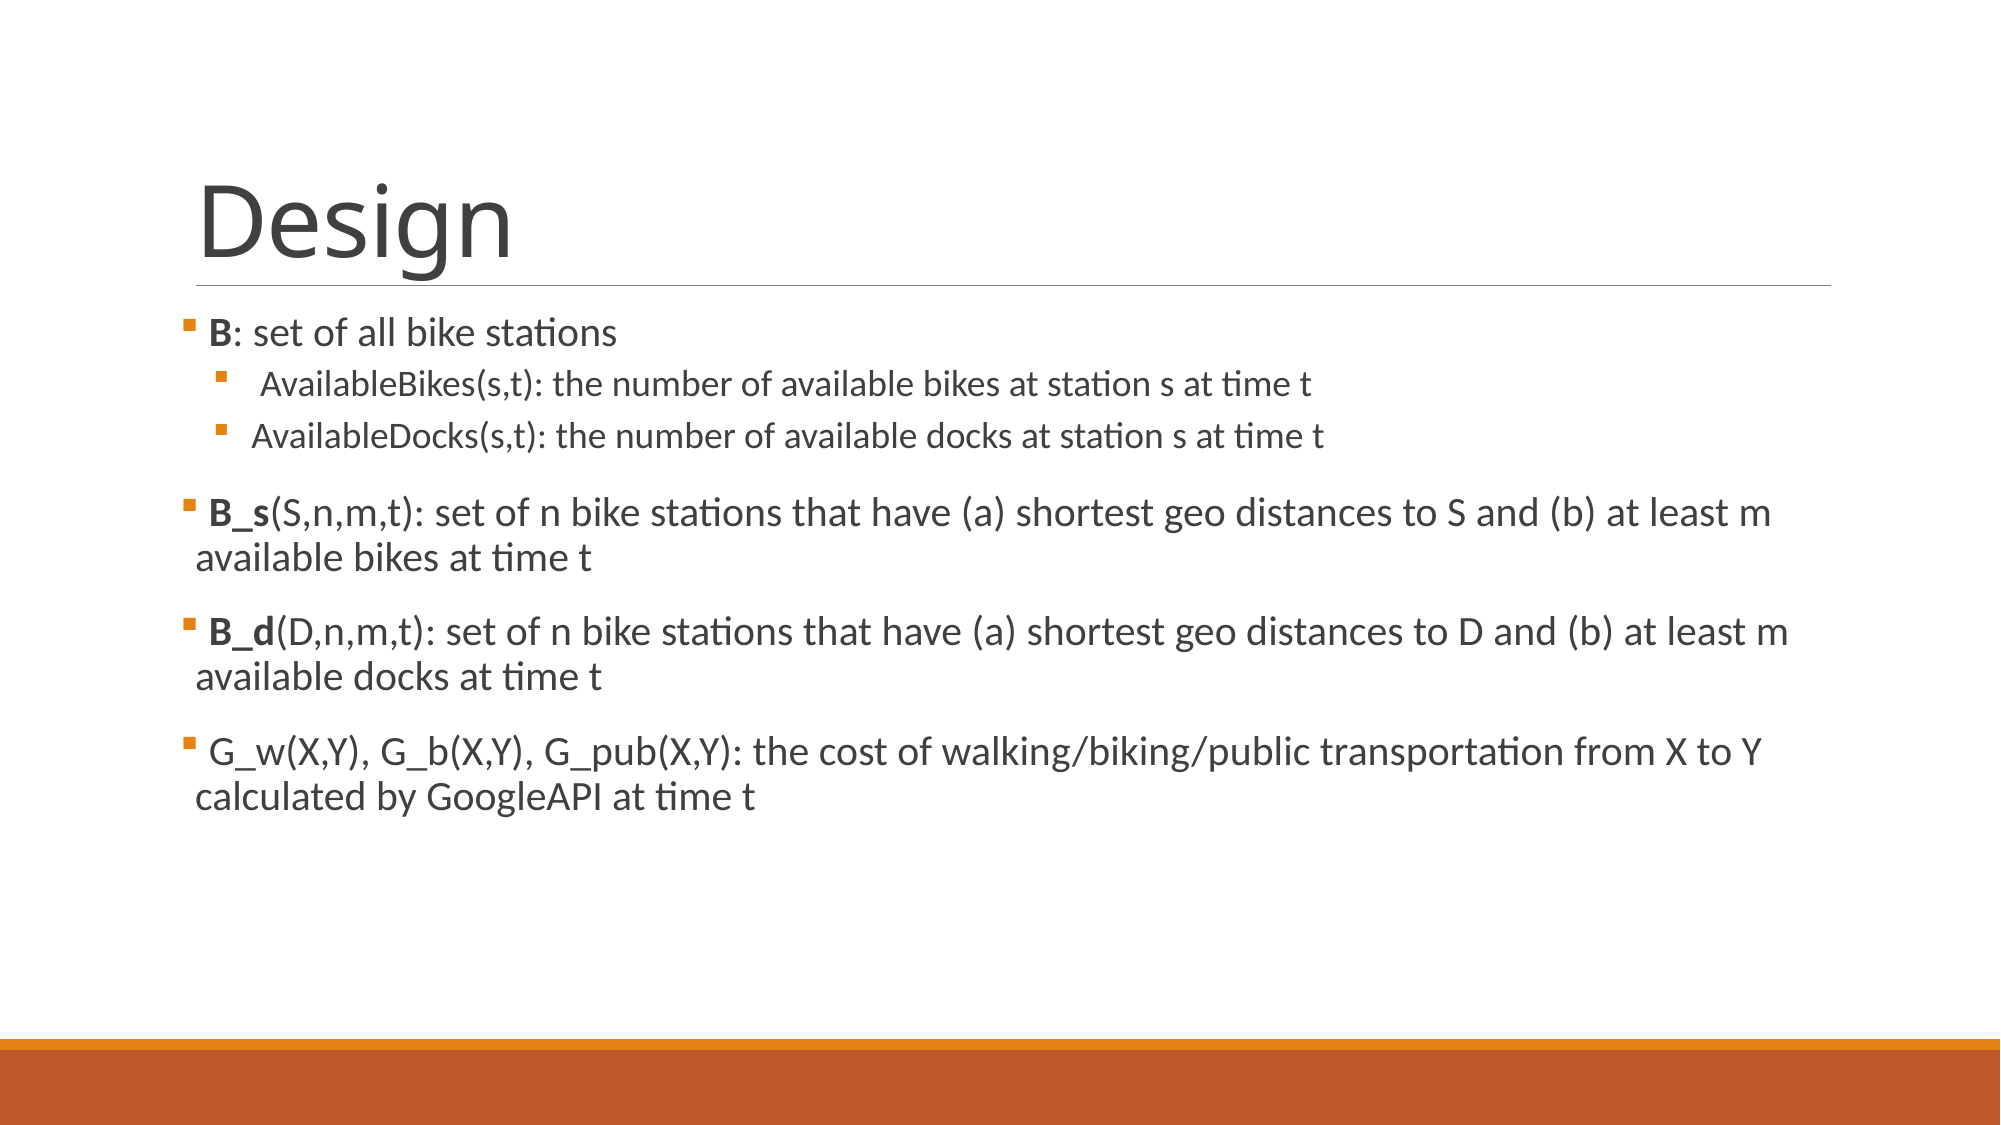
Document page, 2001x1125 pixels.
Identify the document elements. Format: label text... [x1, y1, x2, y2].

list B: set of all bike stations AvailableBikes(s,t): the number of available bikes at station s at time t AvailableDocks(s,t): the number of available docks at station s at time t B_s(S,n,m,t): set of n bike stations that have (a) shortest geo distances to S and (b) at least m available bikes at time t B_d(D,n,m,t): set of n bike stations that have (a) shortest geo distances to D and (b) at least m available docks at time t G_w(X,Y), G_b(X,Y), G_pub(X,Y): the cost of walking/biking/public transportation from X to Y calculated by GoogleAPI at time t [180, 302, 1830, 1029]
title Design [180, 47, 1830, 285]
